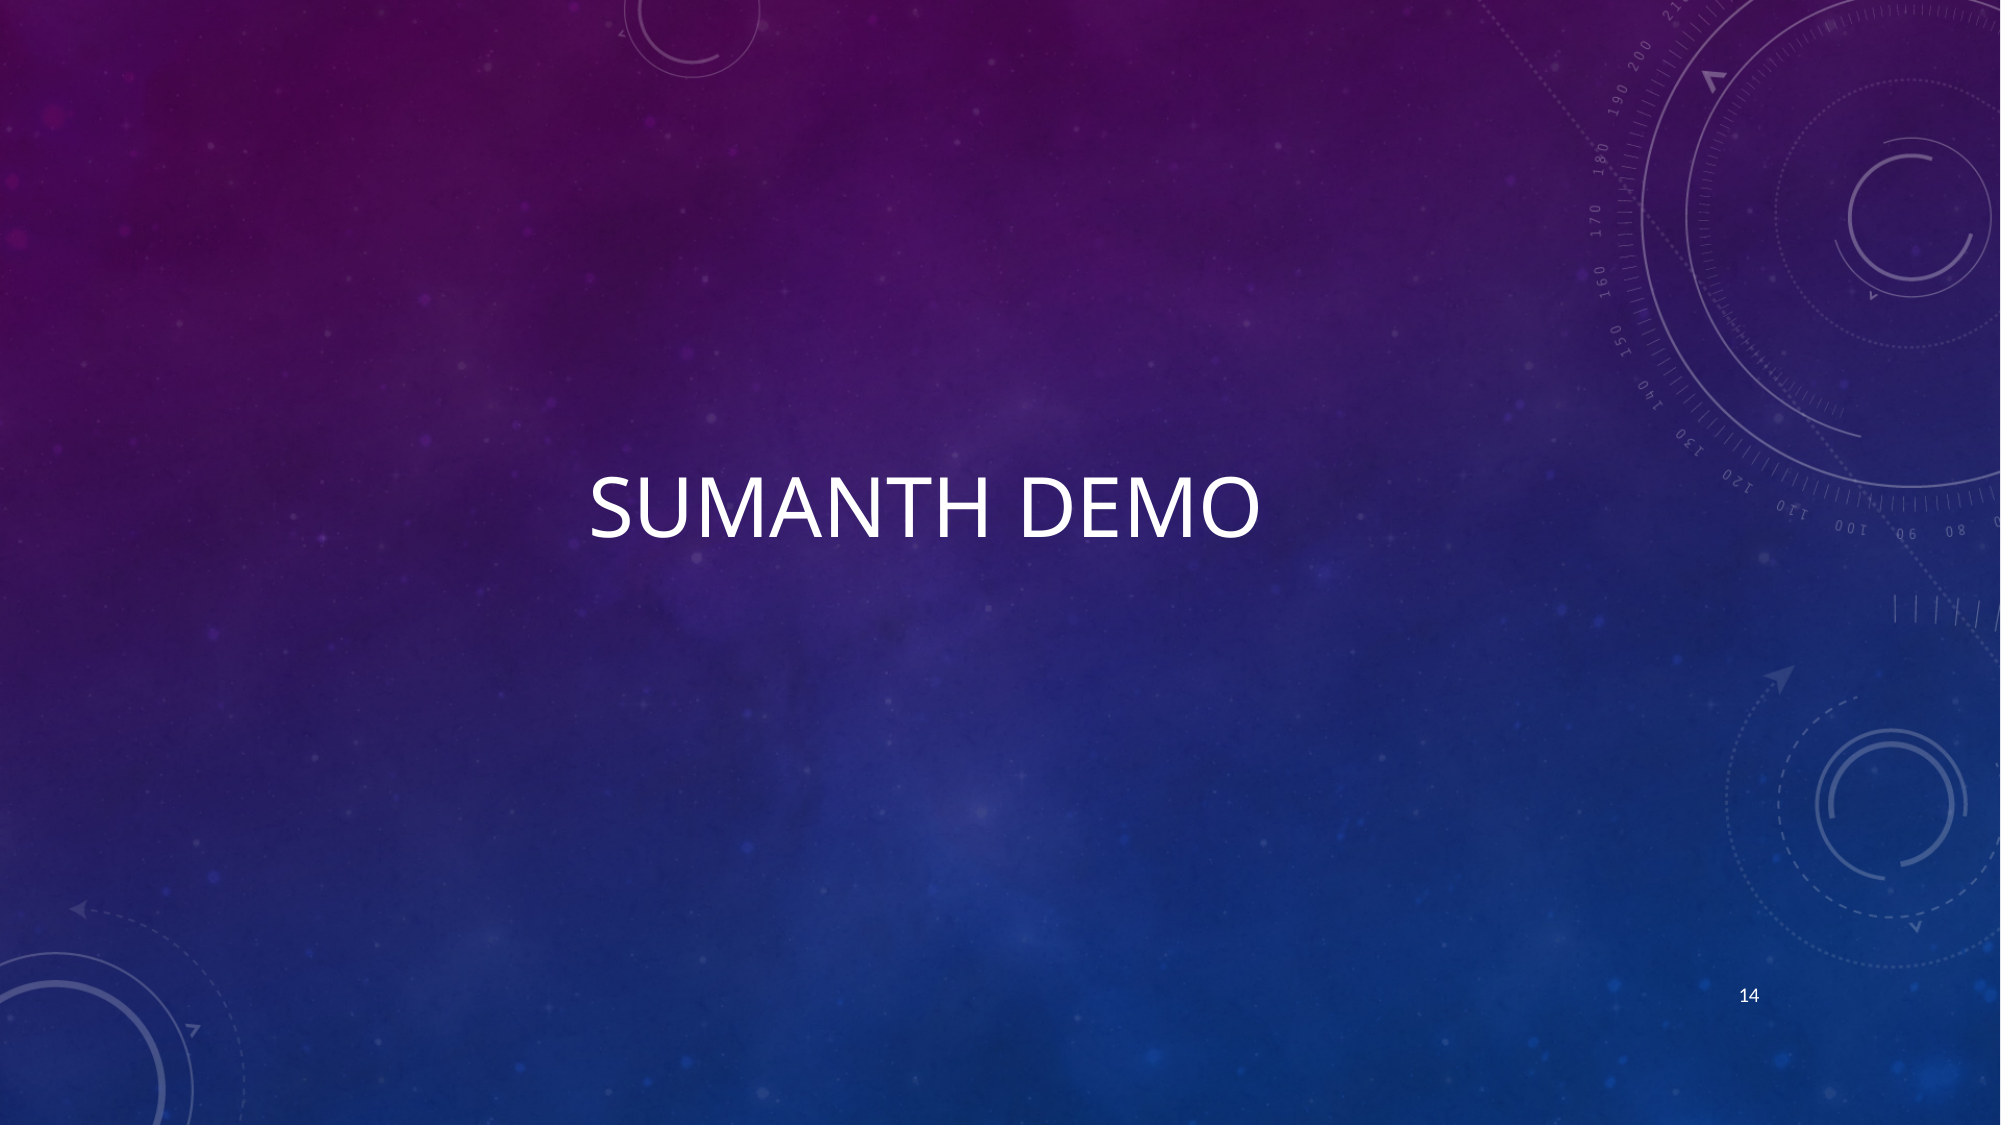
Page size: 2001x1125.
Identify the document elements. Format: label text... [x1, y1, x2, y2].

slide_number 14 [1684, 963, 1775, 1025]
title Sumanth demo [573, 384, 2000, 624]
picture [0, 0, 2001, 1125]
